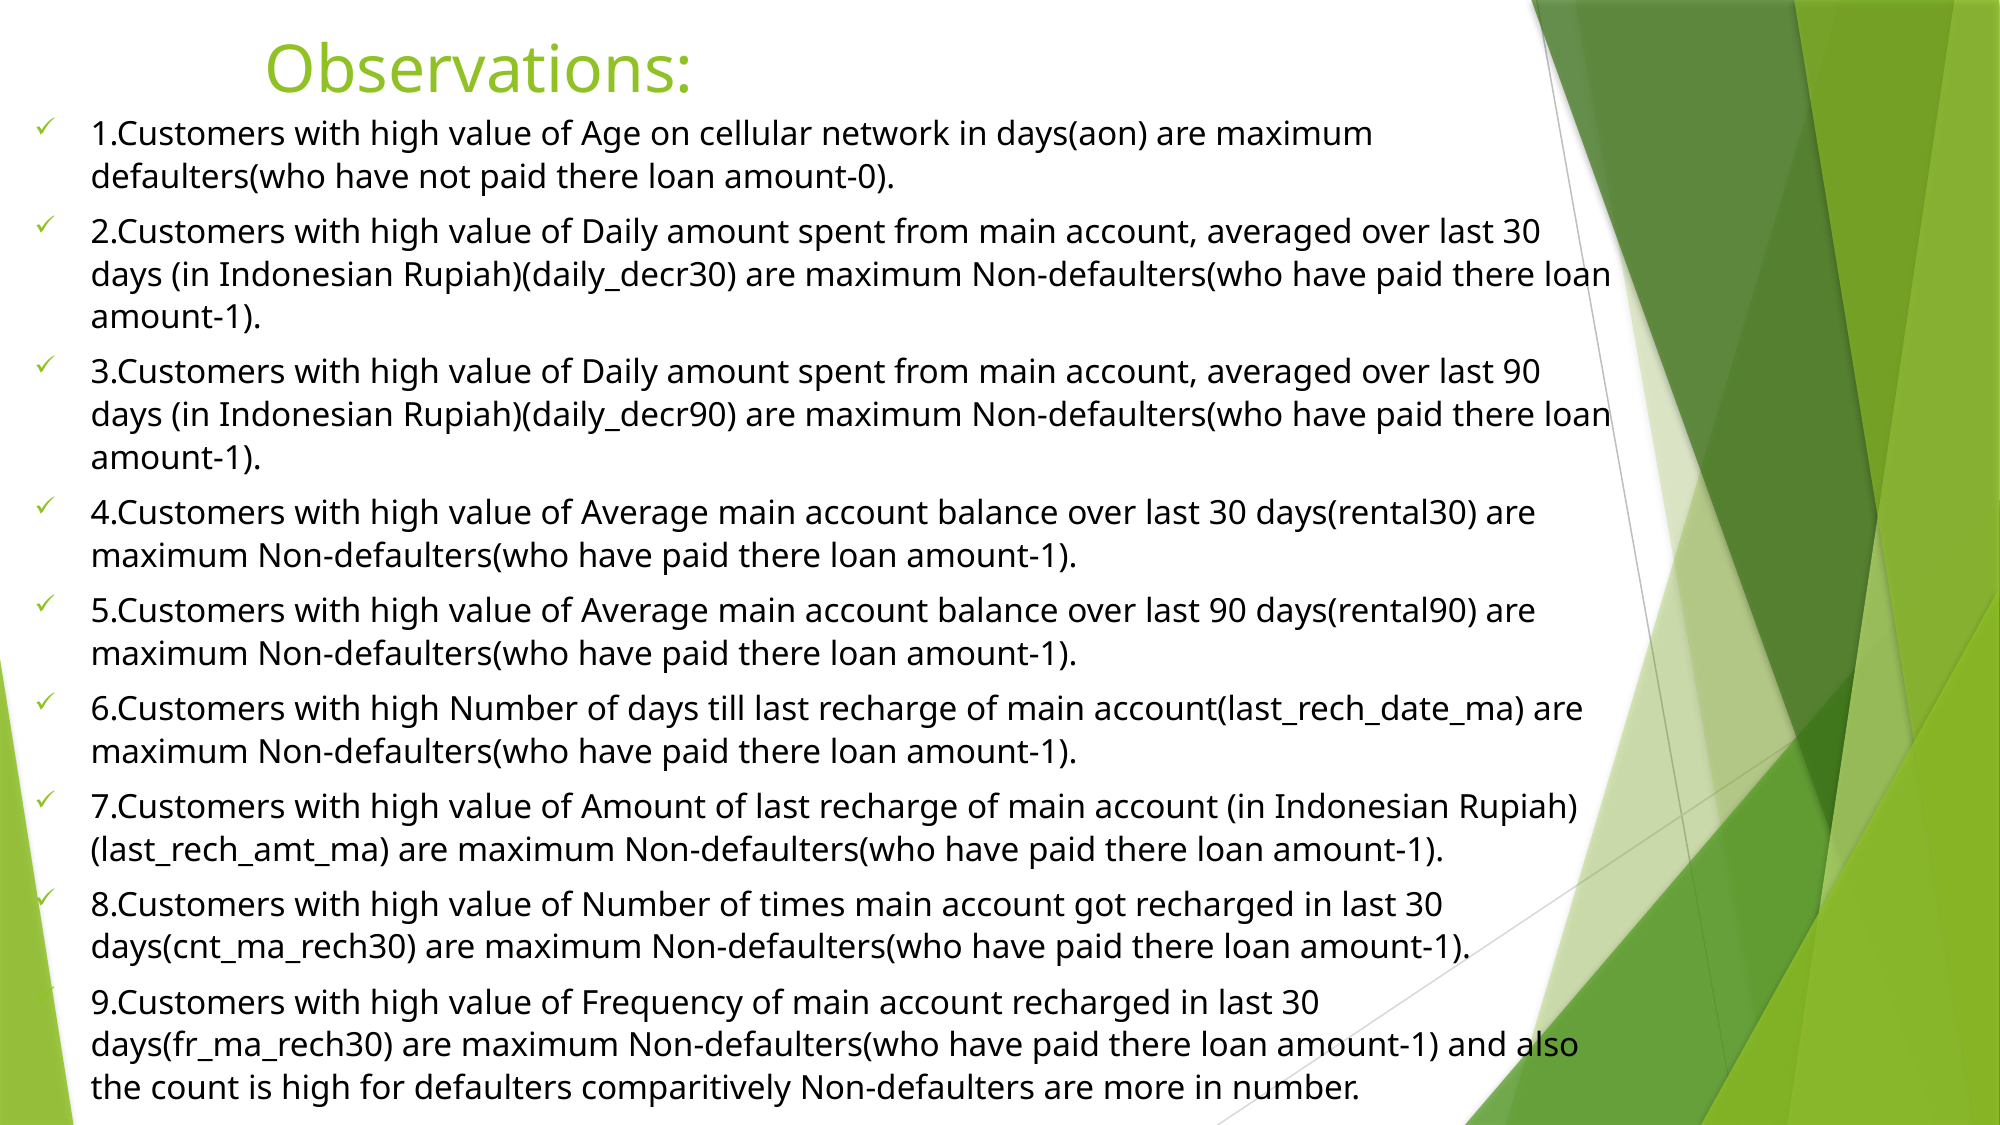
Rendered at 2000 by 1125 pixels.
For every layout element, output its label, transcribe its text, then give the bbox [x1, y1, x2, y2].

title Observations: [249, 19, 1863, 114]
list 1.Customers with high value of Age on cellular network in days(aon) are maximum defaulters(who have not paid there loan amount-0). 2.Customers with high value of Daily amount spent from main account, averaged over last 30 days (in Indonesian Rupiah)(daily_decr30) are maximum Non-defaulters(who have paid there loan amount-1). 3.Customers with high value of Daily amount spent from main account, averaged over last 90 days (in Indonesian Rupiah)(daily_decr90) are maximum Non-defaulters(who have paid there loan amount-1). 4.Customers with high value of Average main account balance over last 30 days(rental30) are maximum Non-defaulters(who have paid there loan amount-1). 5.Customers with high value of Average main account balance over last 90 days(rental90) are maximum Non-defaulters(who have paid there loan amount-1). 6.Customers with high Number of days till last recharge of main account(last_rech_date_ma) are maximum Non-defaulters(who have paid there loan amount-1). 7.Customers with high value of Amount of last recharge of main account (in Indonesian Rupiah)(last_rech_amt_ma) are maximum Non-defaulters(who have paid there loan amount-1). 8.Customers with high value of Number of times main account got recharged in last 30 days(cnt_ma_rech30) are maximum Non-defaulters(who have paid there loan amount-1). 9.Customers with high value of Frequency of main account recharged in last 30 days(fr_ma_rech30) are maximum Non-defaulters(who have paid there loan amount-1) and also the count is high for defaulters comparitively Non-defaulters are more in number. [19, 101, 1632, 1118]
